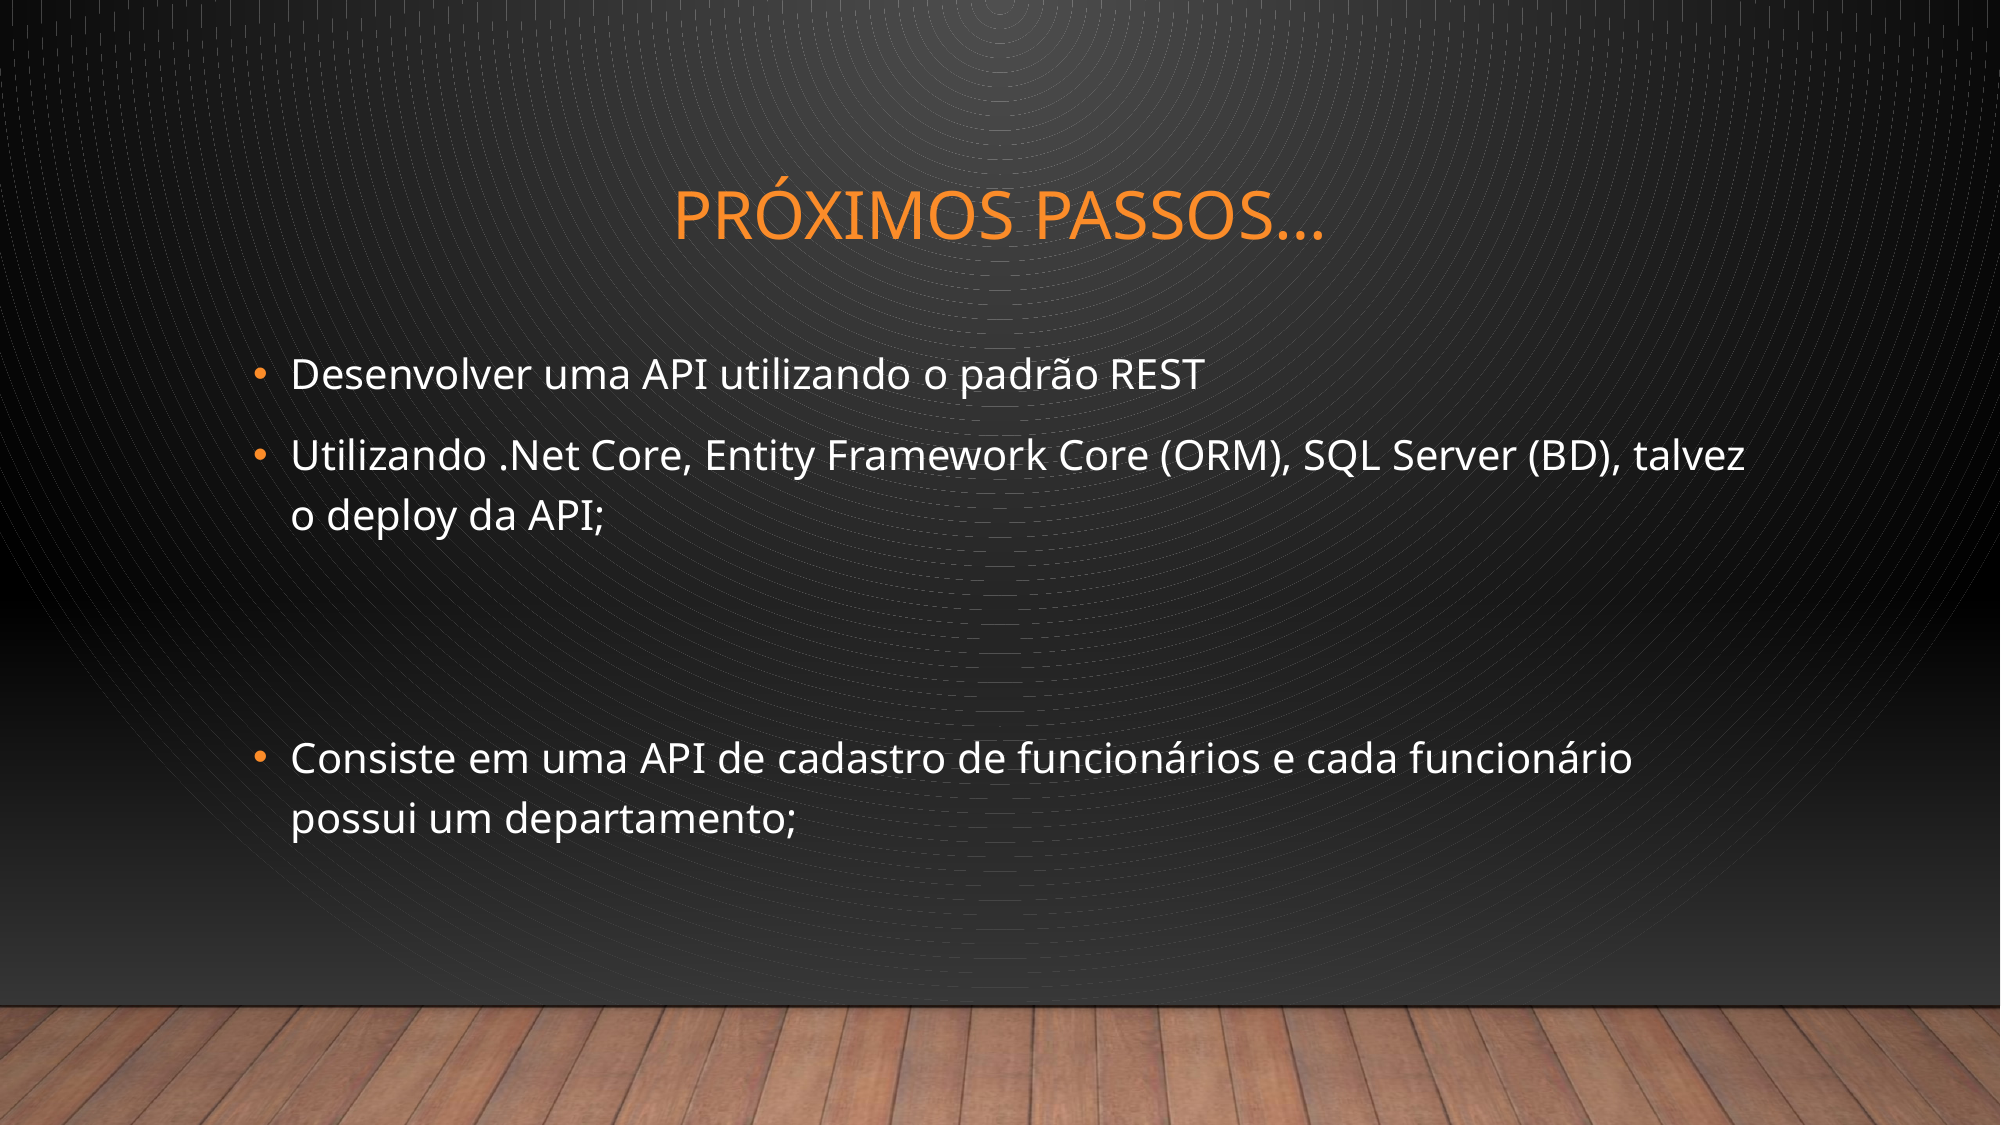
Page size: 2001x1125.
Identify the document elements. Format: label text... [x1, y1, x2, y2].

picture [0, 1005, 2000, 1125]
title PRóXIMOS PASSOS… [238, 131, 1763, 305]
list Desenvolver uma API utilizando o padrão REST Utilizando .Net Core, Entity Framework Core (ORM), SQL Server (BD), talvez o deploy da API; Consiste em uma API de cadastro de funcionários e cada funcionário possui um departamento; [238, 330, 1763, 897]
